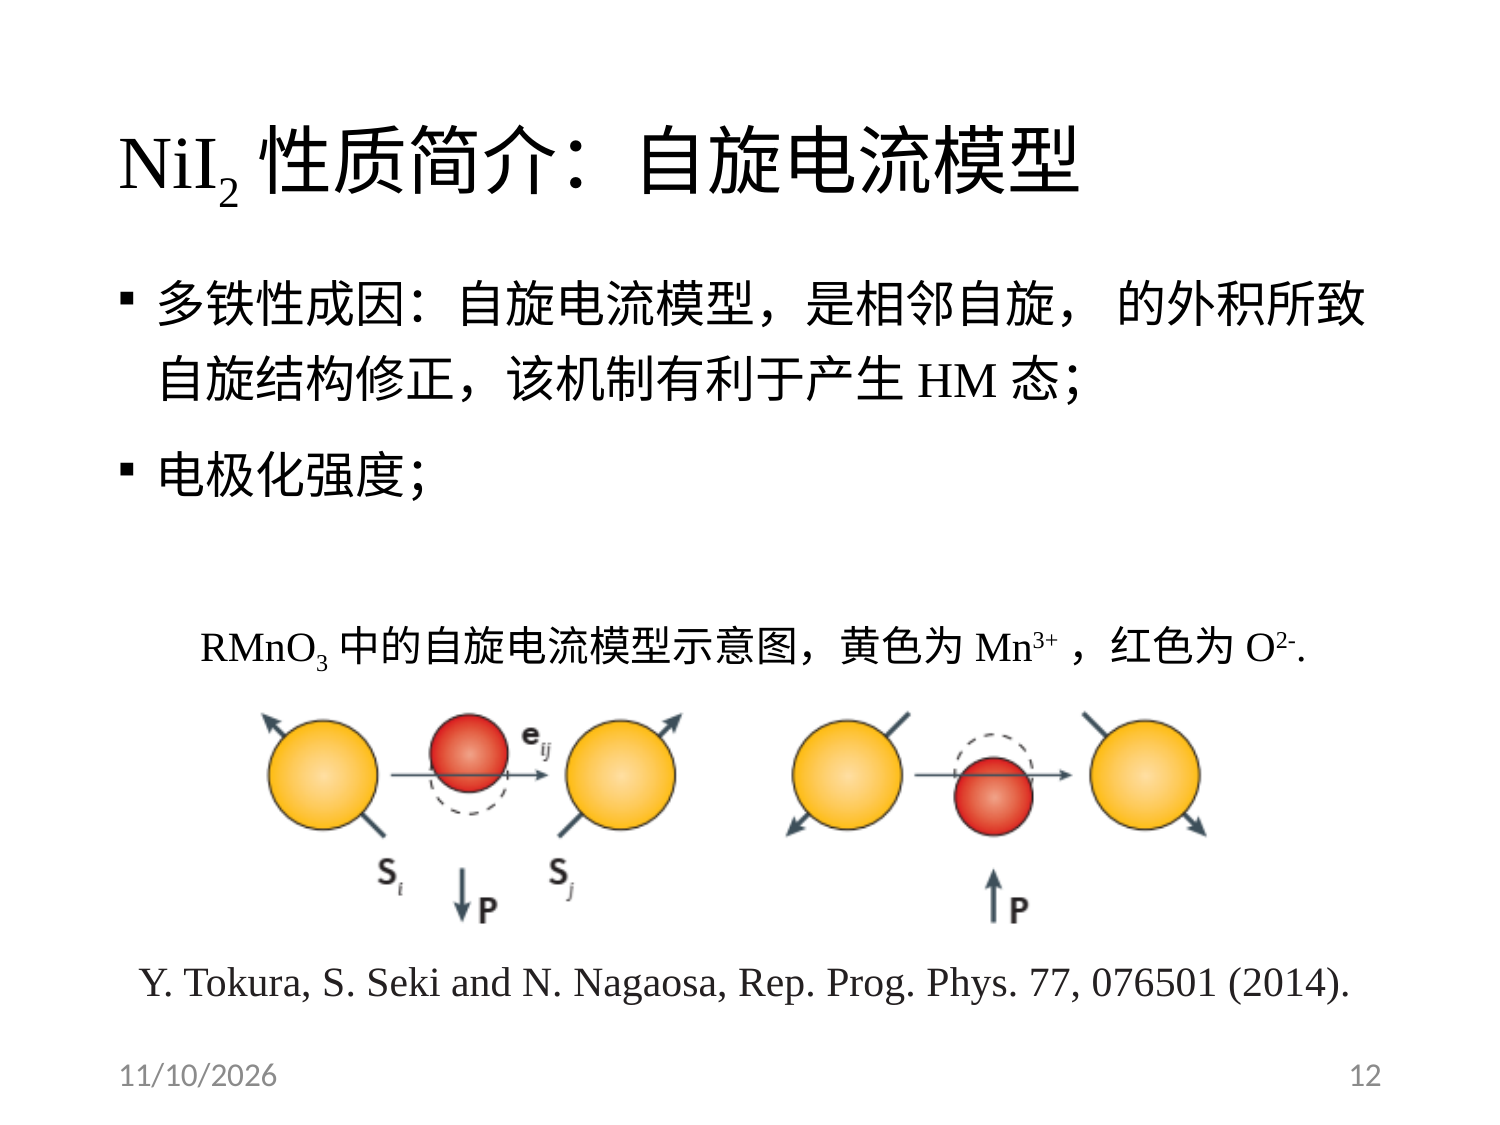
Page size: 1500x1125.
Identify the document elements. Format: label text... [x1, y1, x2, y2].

picture [252, 672, 1248, 937]
slide_number 11 [1059, 1042, 1397, 1103]
text_box Y. Tokura, S. Seki and N. Nagaosa, Rep. Prog. Phys. 77, 076501 (2014). [123, 947, 1397, 1013]
title NiI2性质简介：自旋电流模型 [103, 52, 1397, 271]
text_box RMnO3中的自旋电流模型示意图，黄色为Mn3+，红色为O2-. [6, 612, 1500, 684]
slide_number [103, 1042, 441, 1103]
